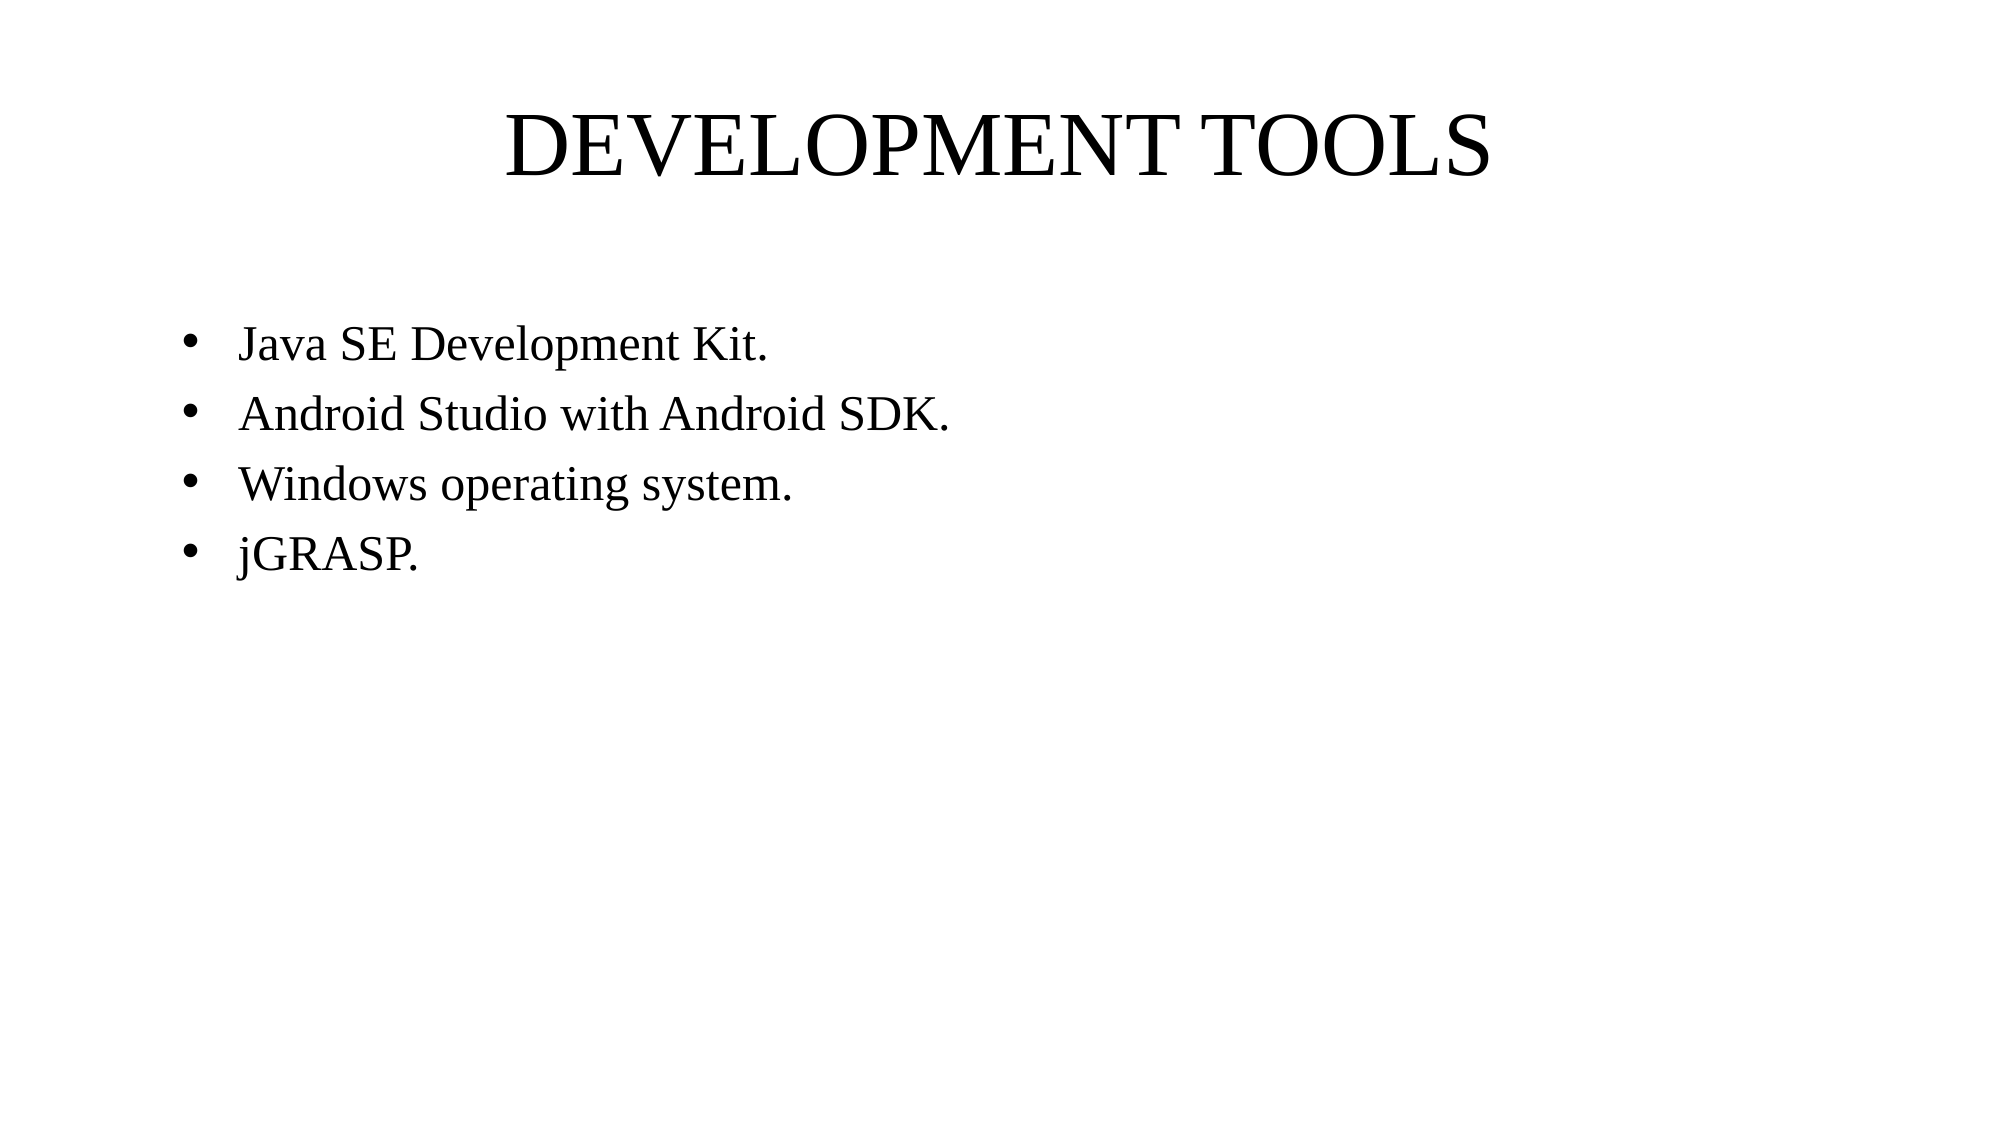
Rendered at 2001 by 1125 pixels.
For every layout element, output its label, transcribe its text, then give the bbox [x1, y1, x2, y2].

list Java SE Development Kit. Android Studio with Android SDK. Windows operating system. jGRASP. [166, 302, 1845, 1046]
title DEVELOPMENT TOOLS [99, 45, 1900, 233]
